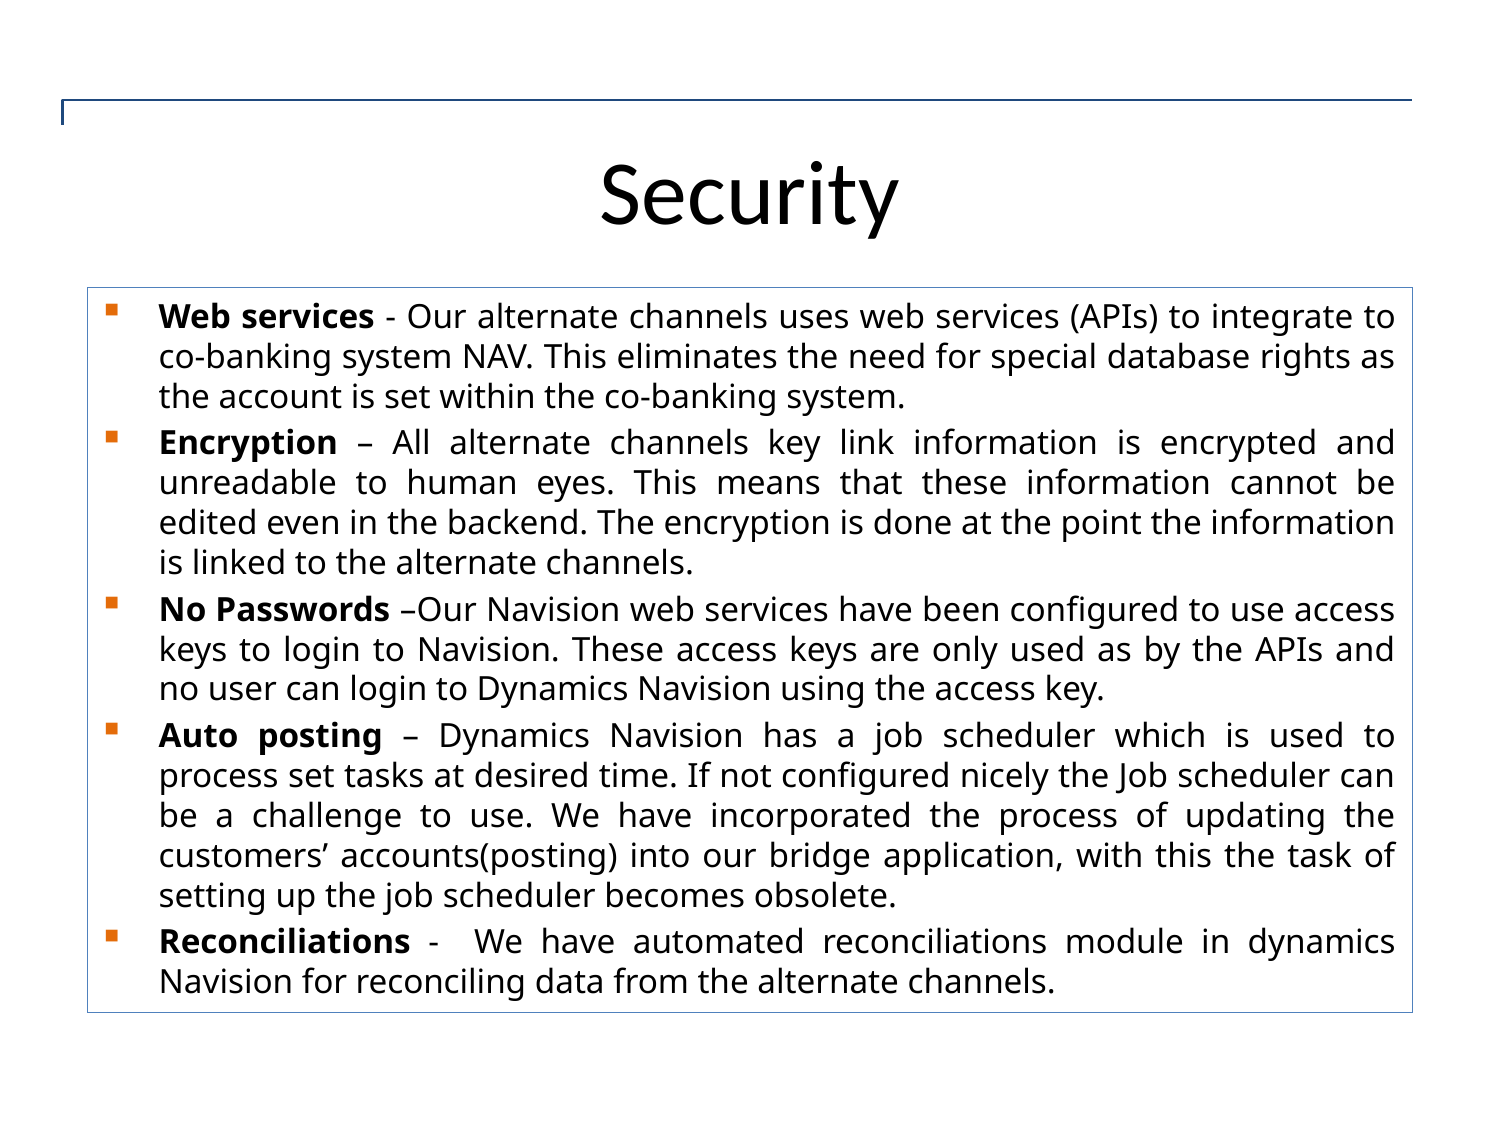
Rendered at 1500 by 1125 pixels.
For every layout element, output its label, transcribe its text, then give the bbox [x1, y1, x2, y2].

list Web services - Our alternate channels uses web services (APIs) to integrate to co-banking system NAV. This eliminates the need for special database rights as the account is set within the co-banking system. Encryption – All alternate channels key link information is encrypted and unreadable to human eyes. This means that these information cannot be edited even in the backend. The encryption is done at the point the information is linked to the alternate channels. No Passwords –Our Navision web services have been configured to use access keys to login to Navision. These access keys are only used as by the APIs and no user can login to Dynamics Navision using the access key. Auto posting – Dynamics Navision has a job scheduler which is used to process set tasks at desired time. If not configured nicely the Job scheduler can be a challenge to use. We have incorporated the process of updating the customers’ accounts(posting) into our bridge application, with this the task of setting up the job scheduler becomes obsolete. Reconciliations - We have automated reconciliations module in dynamics Navision for reconciling data from the alternate channels. [87, 287, 1413, 1013]
title Security [87, 112, 1413, 263]
